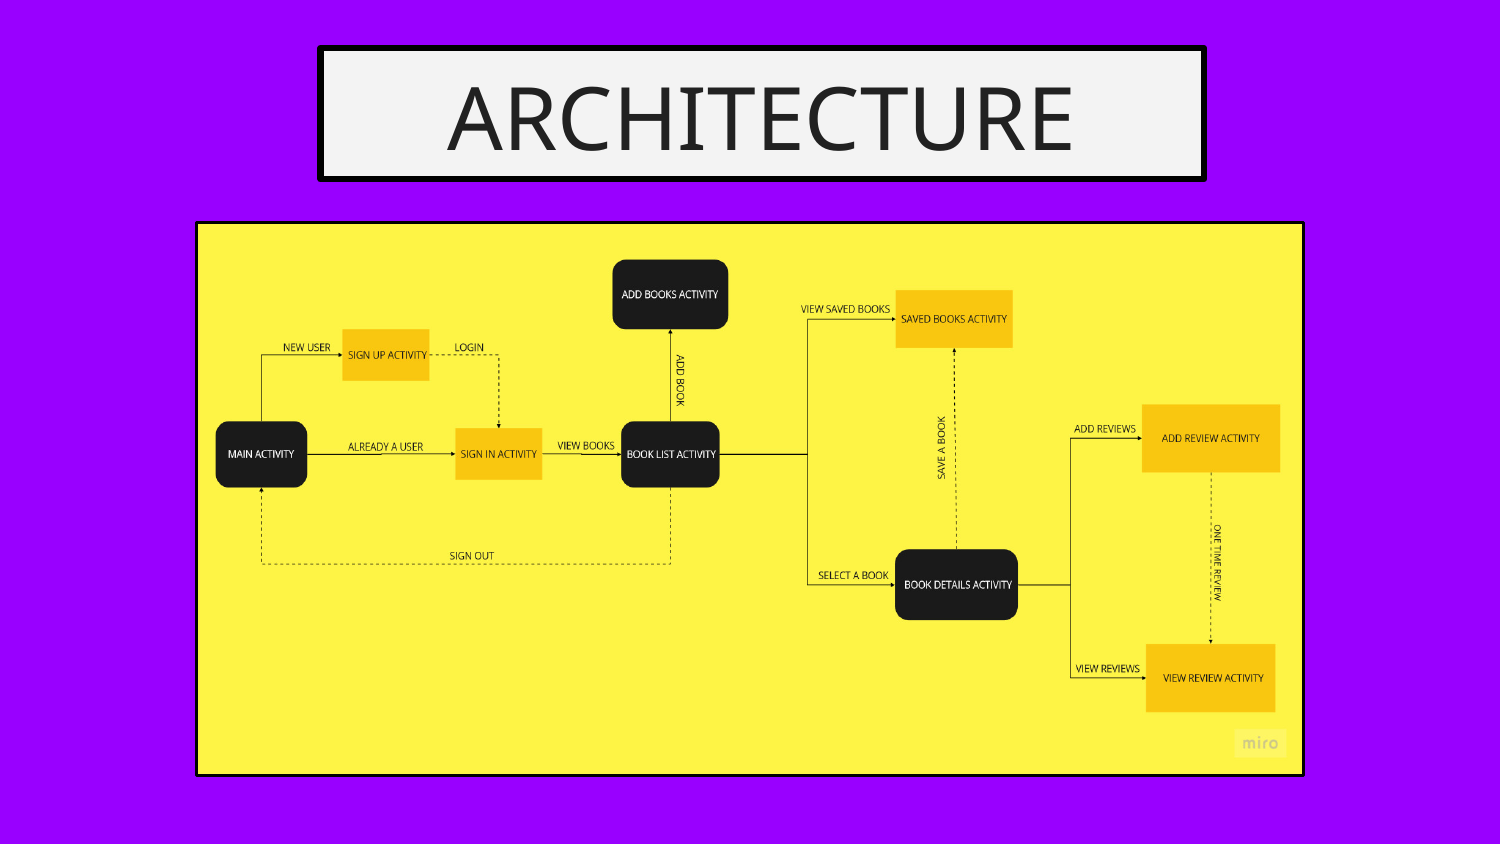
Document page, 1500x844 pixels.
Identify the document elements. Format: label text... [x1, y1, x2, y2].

picture [197, 223, 1303, 775]
title ARCHITECTURE [320, 48, 1204, 180]
